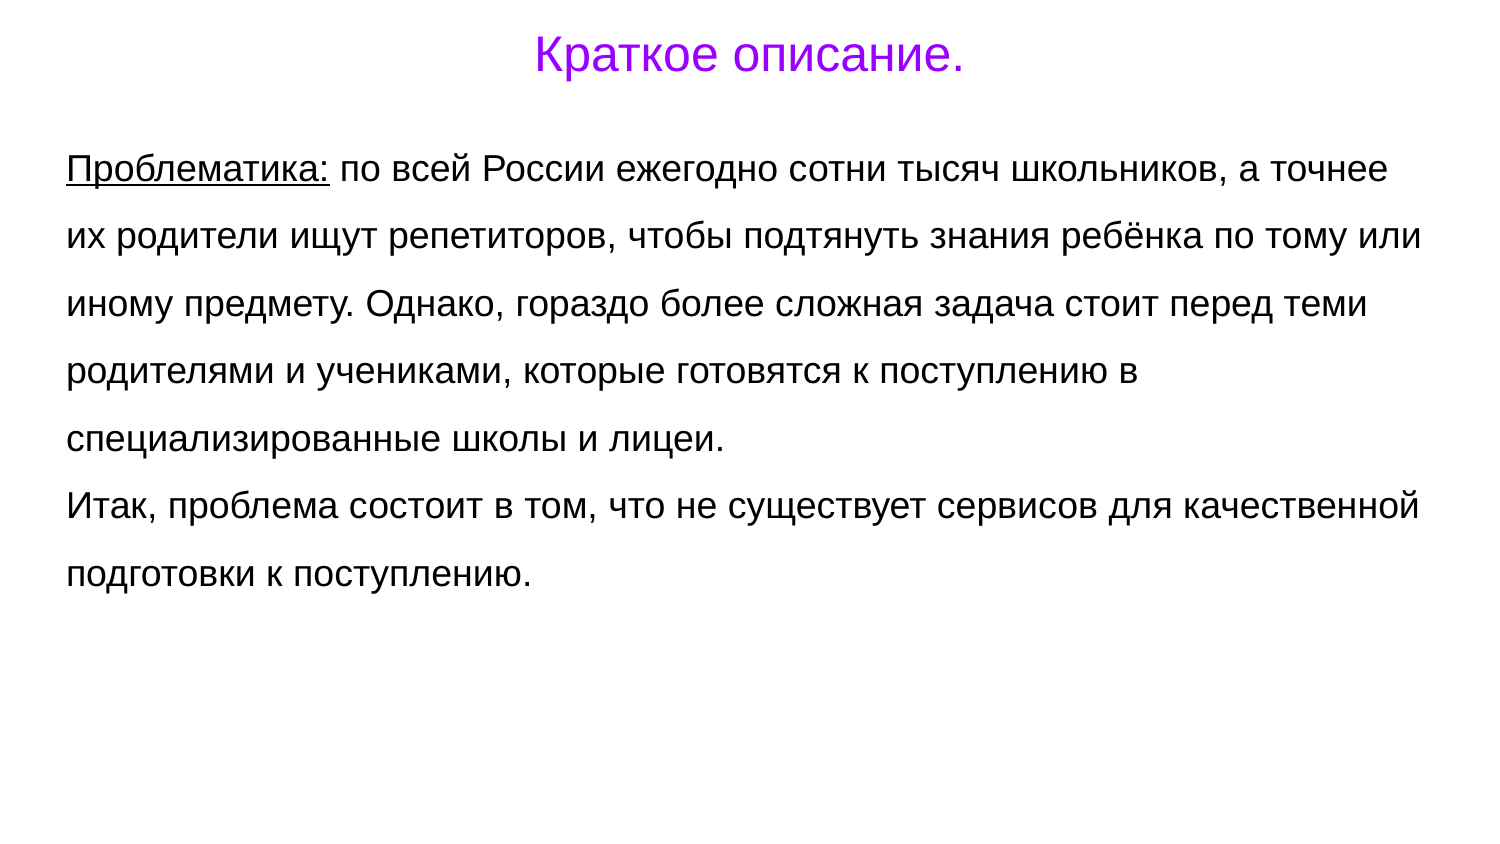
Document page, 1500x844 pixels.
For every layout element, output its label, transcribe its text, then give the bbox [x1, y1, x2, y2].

subtitle Проблематика: по всей России ежегодно сотни тысяч школьников, а точнее их родители ищут репетиторов, чтобы подтянуть знания ребёнка по тому или иному предмету. Однако, гораздо более сложная задача стоит перед теми родителями и учениками, которые готовятся к поступлению в специализированные школы и лицеи. Итак, проблема состоит в том, что не существует сервисов для качественной подготовки к поступлению. [51, 106, 1449, 844]
title Краткое описание. [0, 17, 1500, 97]
